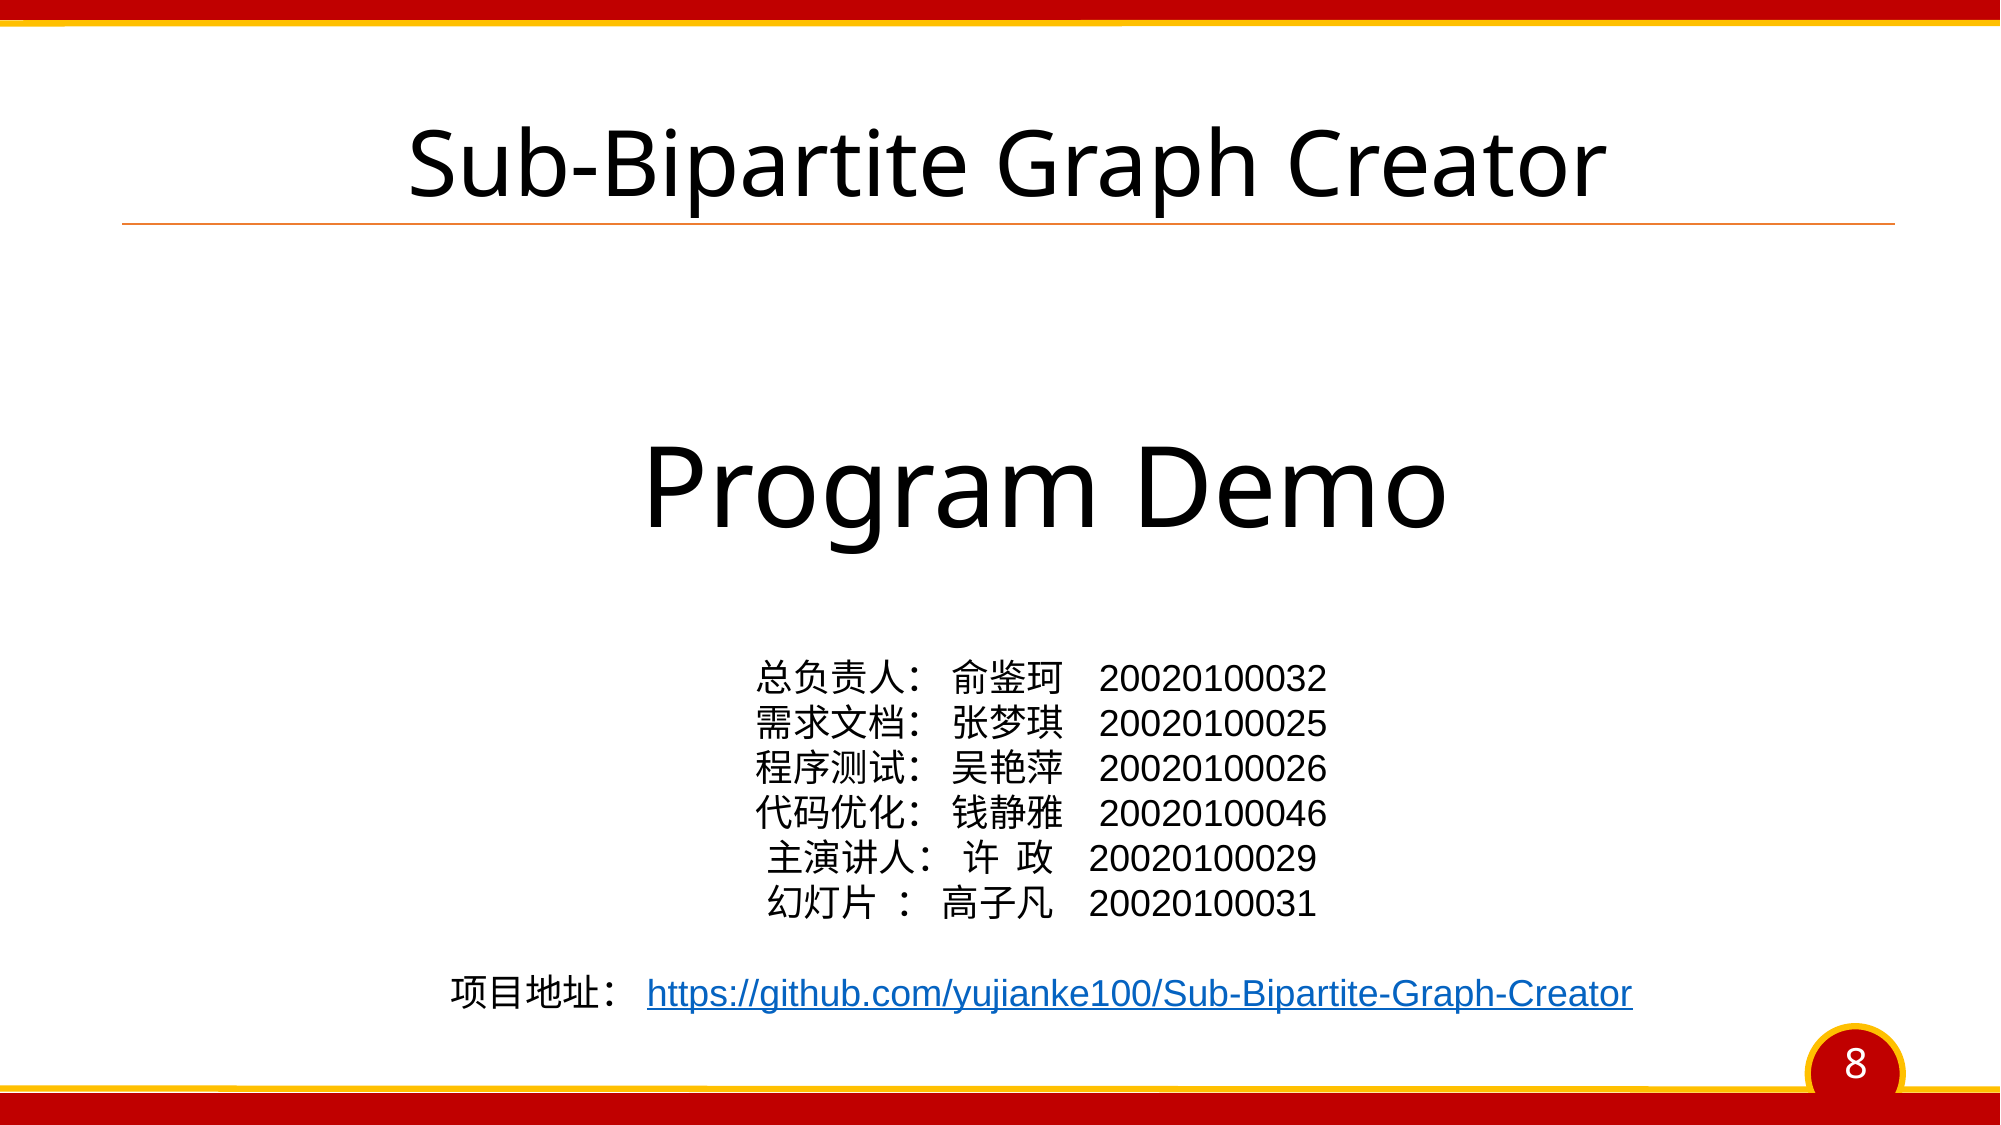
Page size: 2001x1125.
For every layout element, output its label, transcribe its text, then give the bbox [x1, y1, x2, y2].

title Sub-Bipartite Graph Creator [122, 99, 1896, 225]
list Program Demo [155, 261, 1928, 700]
slide_number 8 [1800, 1035, 1913, 1096]
text_box 总负责人： 俞鉴珂 20020100032 需求文档： 张梦琪 20020100025 程序测试： 吴艳萍 20020100026 代码优化： 钱静雅 20020100046 主演讲人： 许 政 20020100029 幻灯片 ： 高子凡 20020100031 项目地址：https://github.com/yujianke100/Sub-Bipartite-Graph-Creator [297, 646, 1786, 1022]
